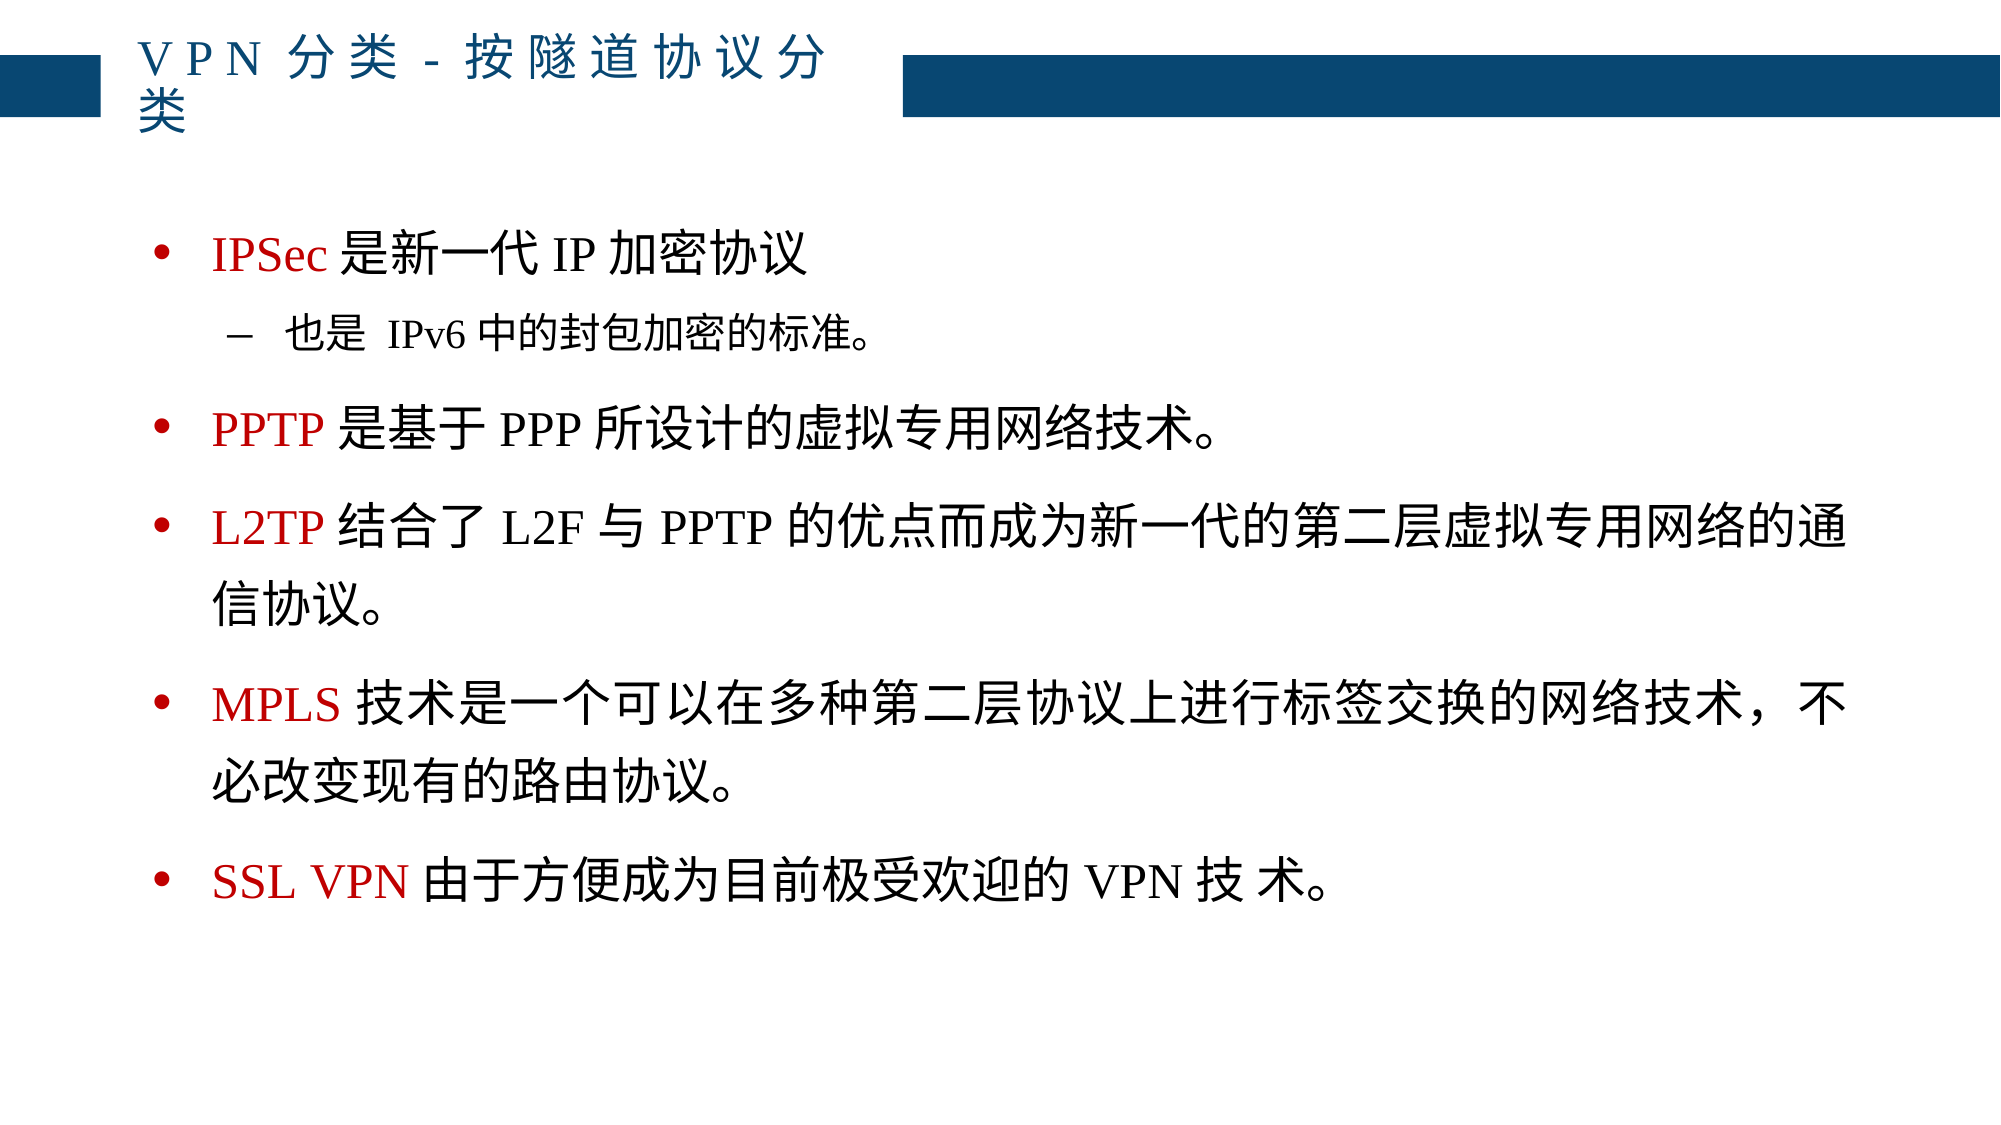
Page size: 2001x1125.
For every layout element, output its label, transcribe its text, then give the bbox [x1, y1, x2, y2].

list IPSec是新一代IP加密协议 也是 IPv6中的封包加密的标准。 PPTP是基于PPP所设计的虚拟专用网络技术。 L2TP结合了L2F与PPTP的优点而成为新一代的第二层虚拟专用网络的通信协议。 MPLS技术是一个可以在多种第二层协议上进行标签交换的网络技术，不必改变现有的路由协议。 SSL VPN由于方便成为目前极受欢迎的VPN技 术。 [137, 196, 1863, 1014]
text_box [0, 55, 2000, 118]
title VPN分类-按隧道协议分类 [122, 0, 903, 55]
title VPN分类-按隧道协议分类 [122, 118, 903, 188]
